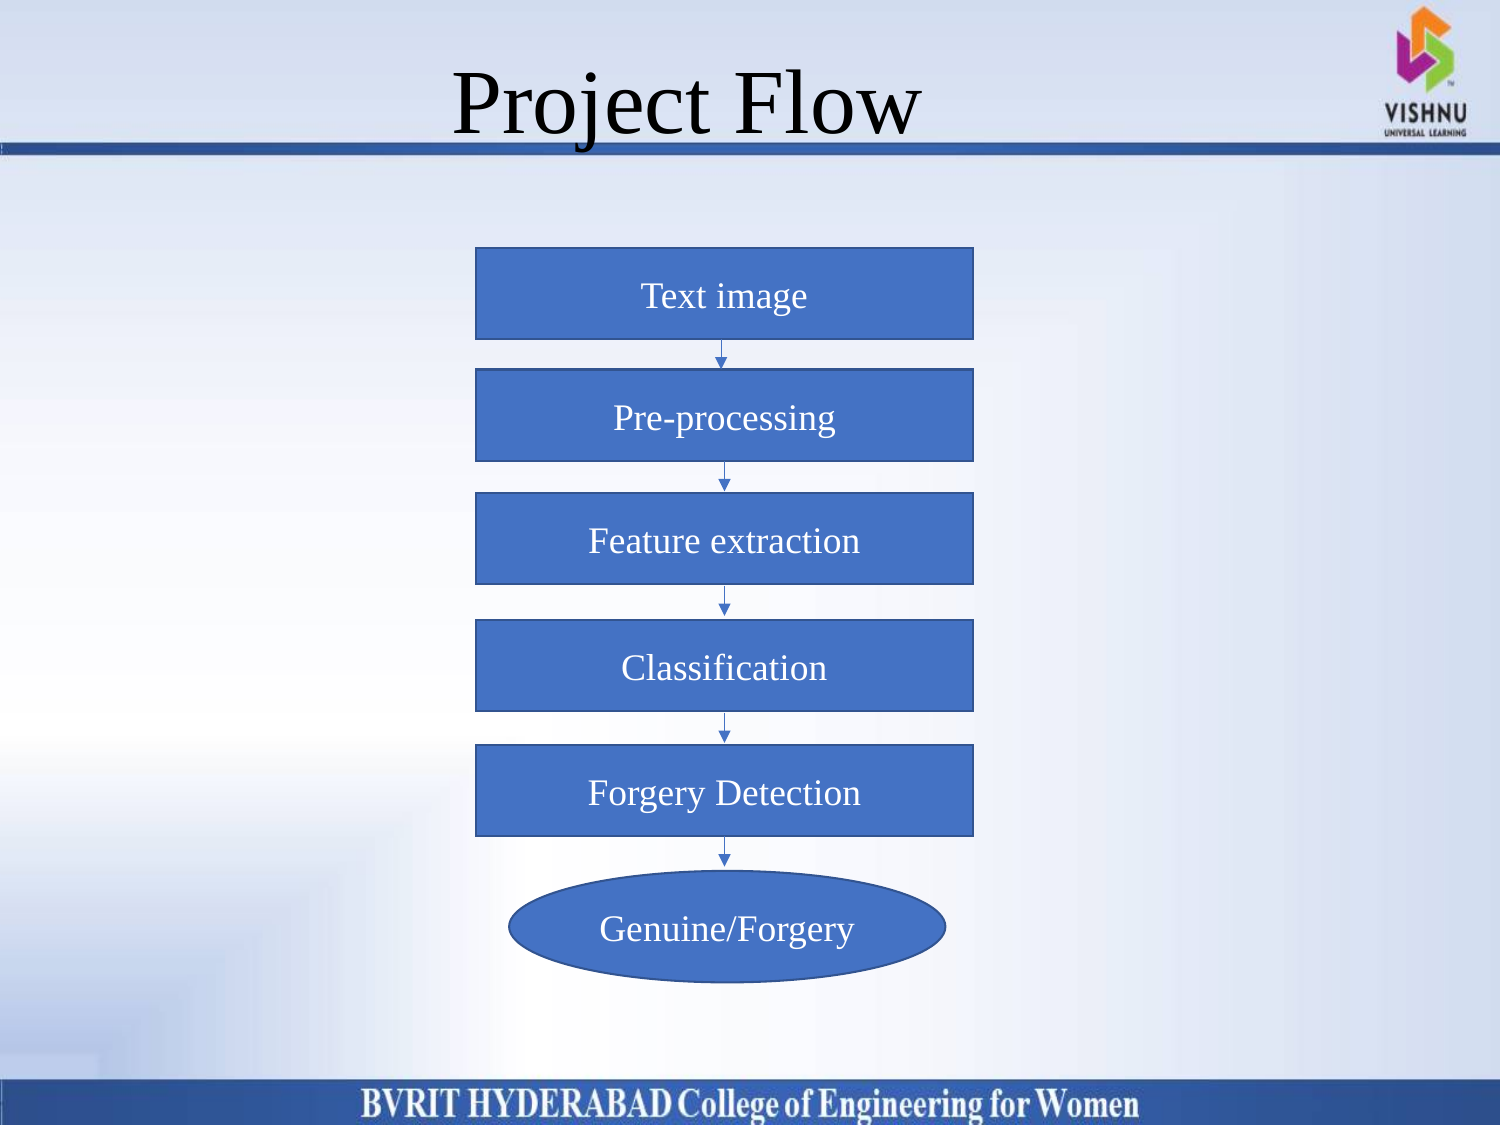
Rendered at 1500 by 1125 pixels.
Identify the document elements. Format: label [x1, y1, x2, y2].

text_box [476, 247, 973, 983]
picture [0, 0, 1500, 1125]
